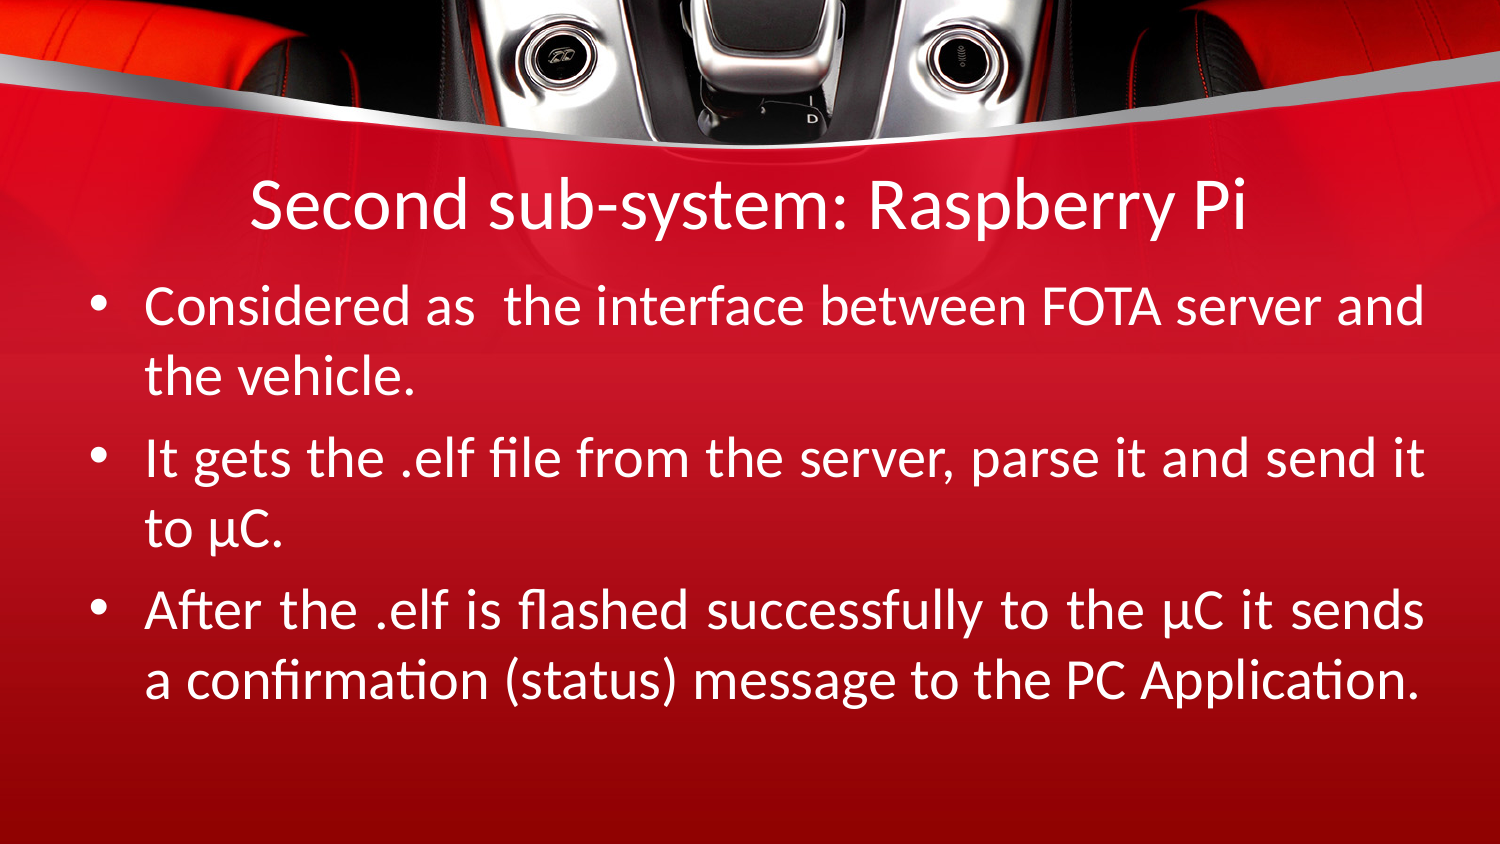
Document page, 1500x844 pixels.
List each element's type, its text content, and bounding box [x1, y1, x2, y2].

title Second sub-system: Raspberry Pi [76, 137, 1424, 260]
list Considered as the interface between FOTA server and the vehicle. It gets the .elf file from the server, parse it and send it to µC. After the .elf is flashed successfully to the µC it sends a confirmation (status) message to the PC Application. [73, 260, 1442, 798]
picture [0, 0, 1500, 844]
